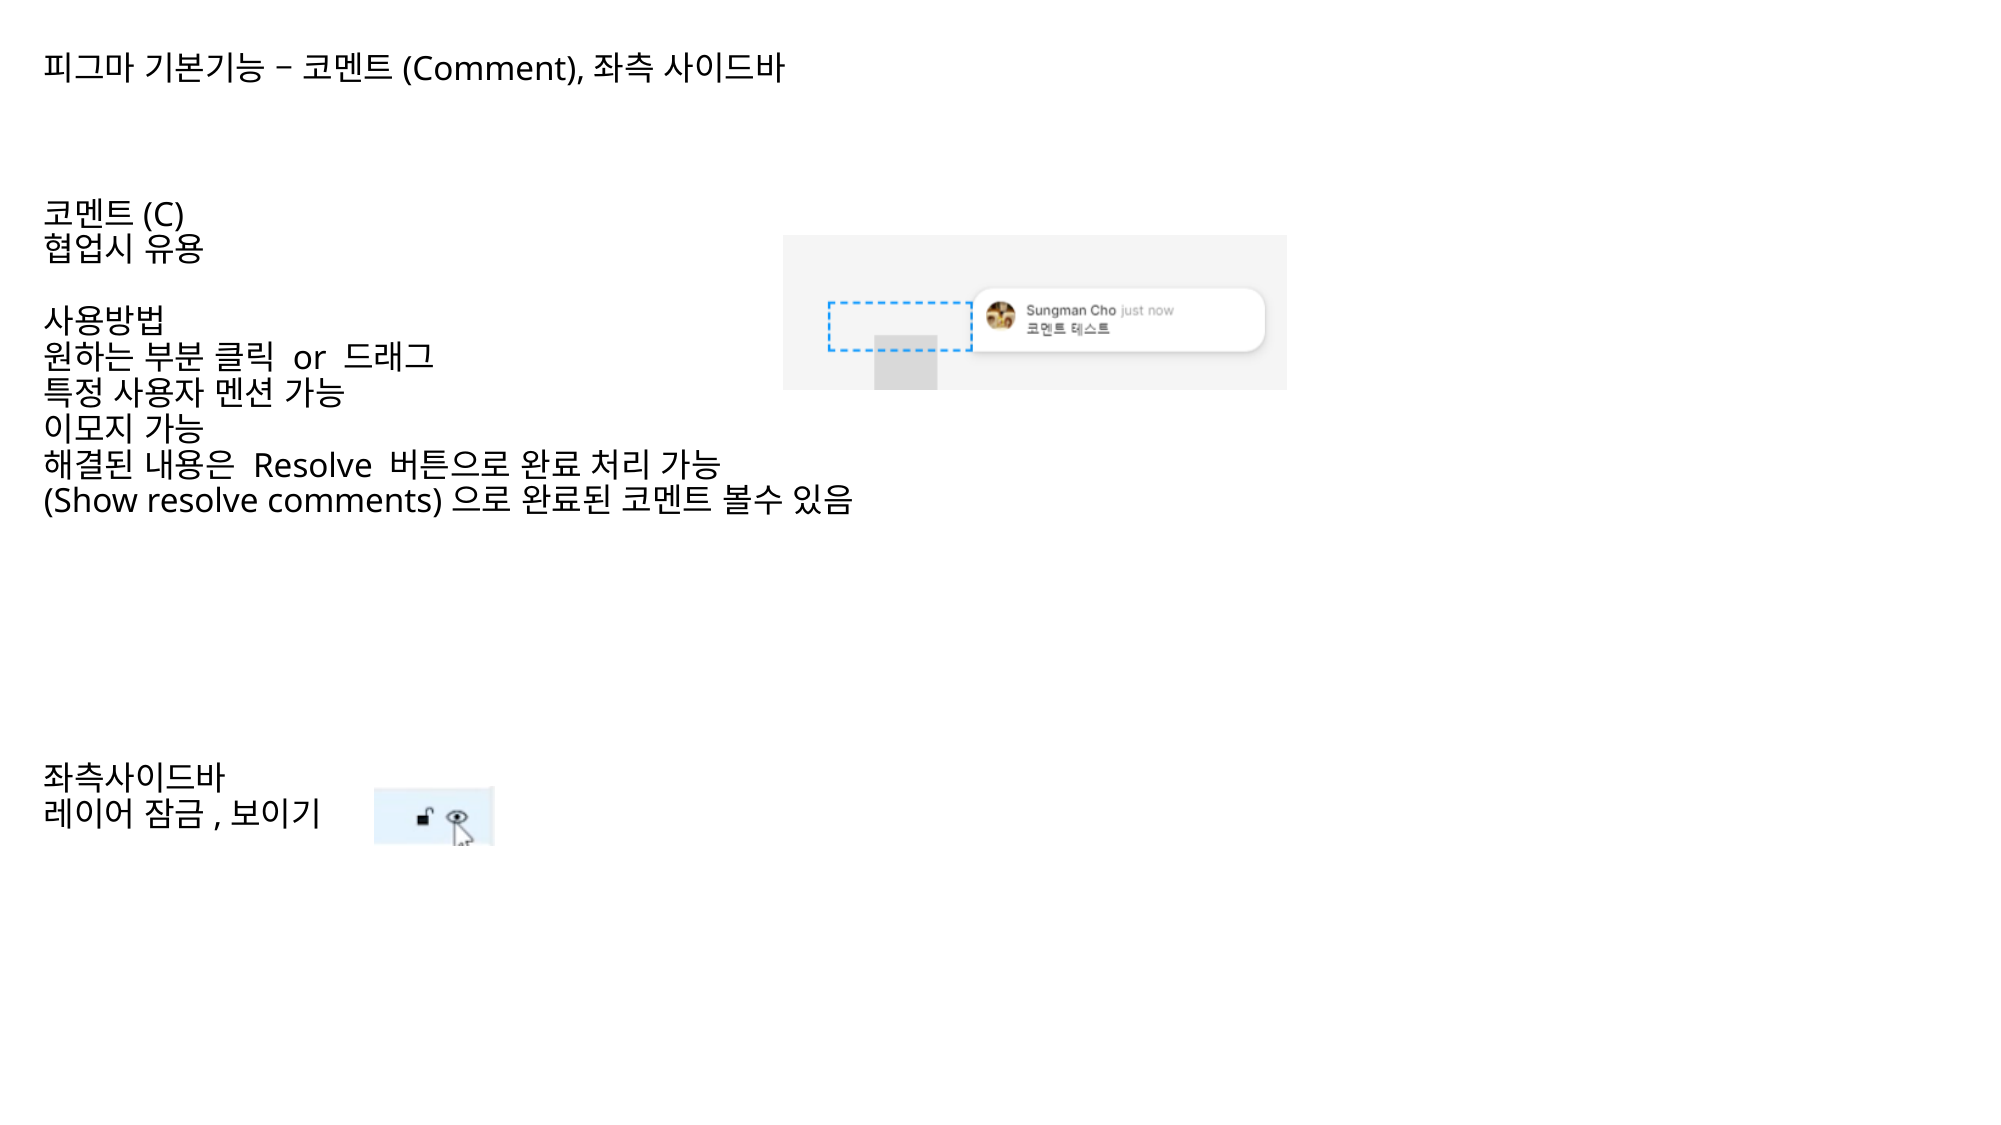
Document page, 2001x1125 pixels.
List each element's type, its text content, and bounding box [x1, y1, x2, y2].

text_box 좌측사이드바 레이어 잠금,보이기 [28, 562, 1754, 1070]
picture [783, 235, 1287, 390]
text_box 코멘트(C) 협업시 유용 사용방법 원하는 부분 클릭 or 드래그 특정 사용자 멘션 가능 이모지 가능 해결된 내용은 Resolve 버튼으로 완료 처리 가능 (Show resolve comments)으로 완료된 코멘트 볼수 있음 [28, 123, 1754, 562]
text_box 피그마 기본기능 – 코멘트(Comment),좌측 사이드바 [28, 13, 1754, 123]
picture [374, 786, 495, 846]
